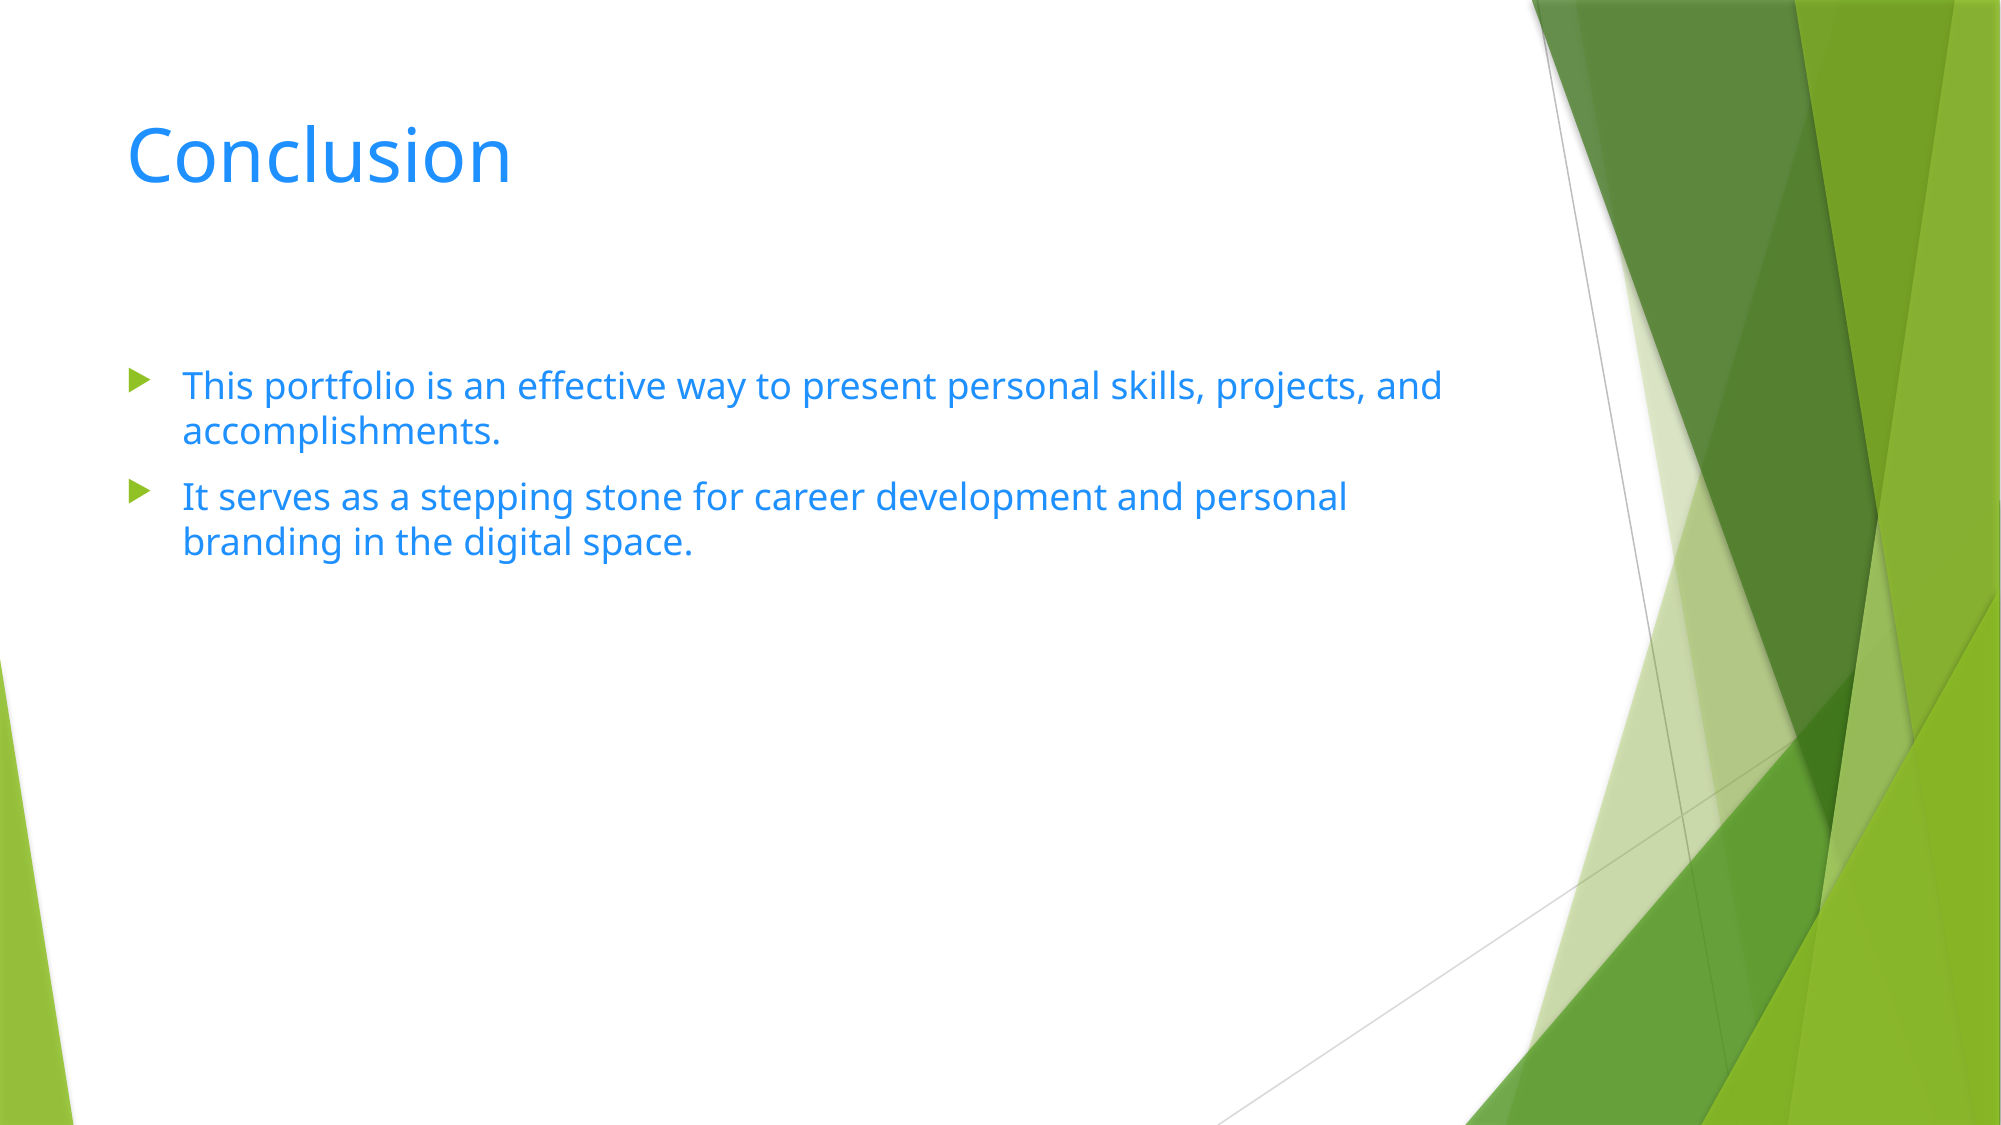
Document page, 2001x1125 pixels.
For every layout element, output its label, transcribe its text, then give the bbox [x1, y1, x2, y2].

title Conclusion [111, 99, 1522, 317]
list This portfolio is an effective way to present personal skills, projects, and accomplishments. It serves as a stepping stone for career development and personal branding in the digital space. [111, 354, 1522, 992]
